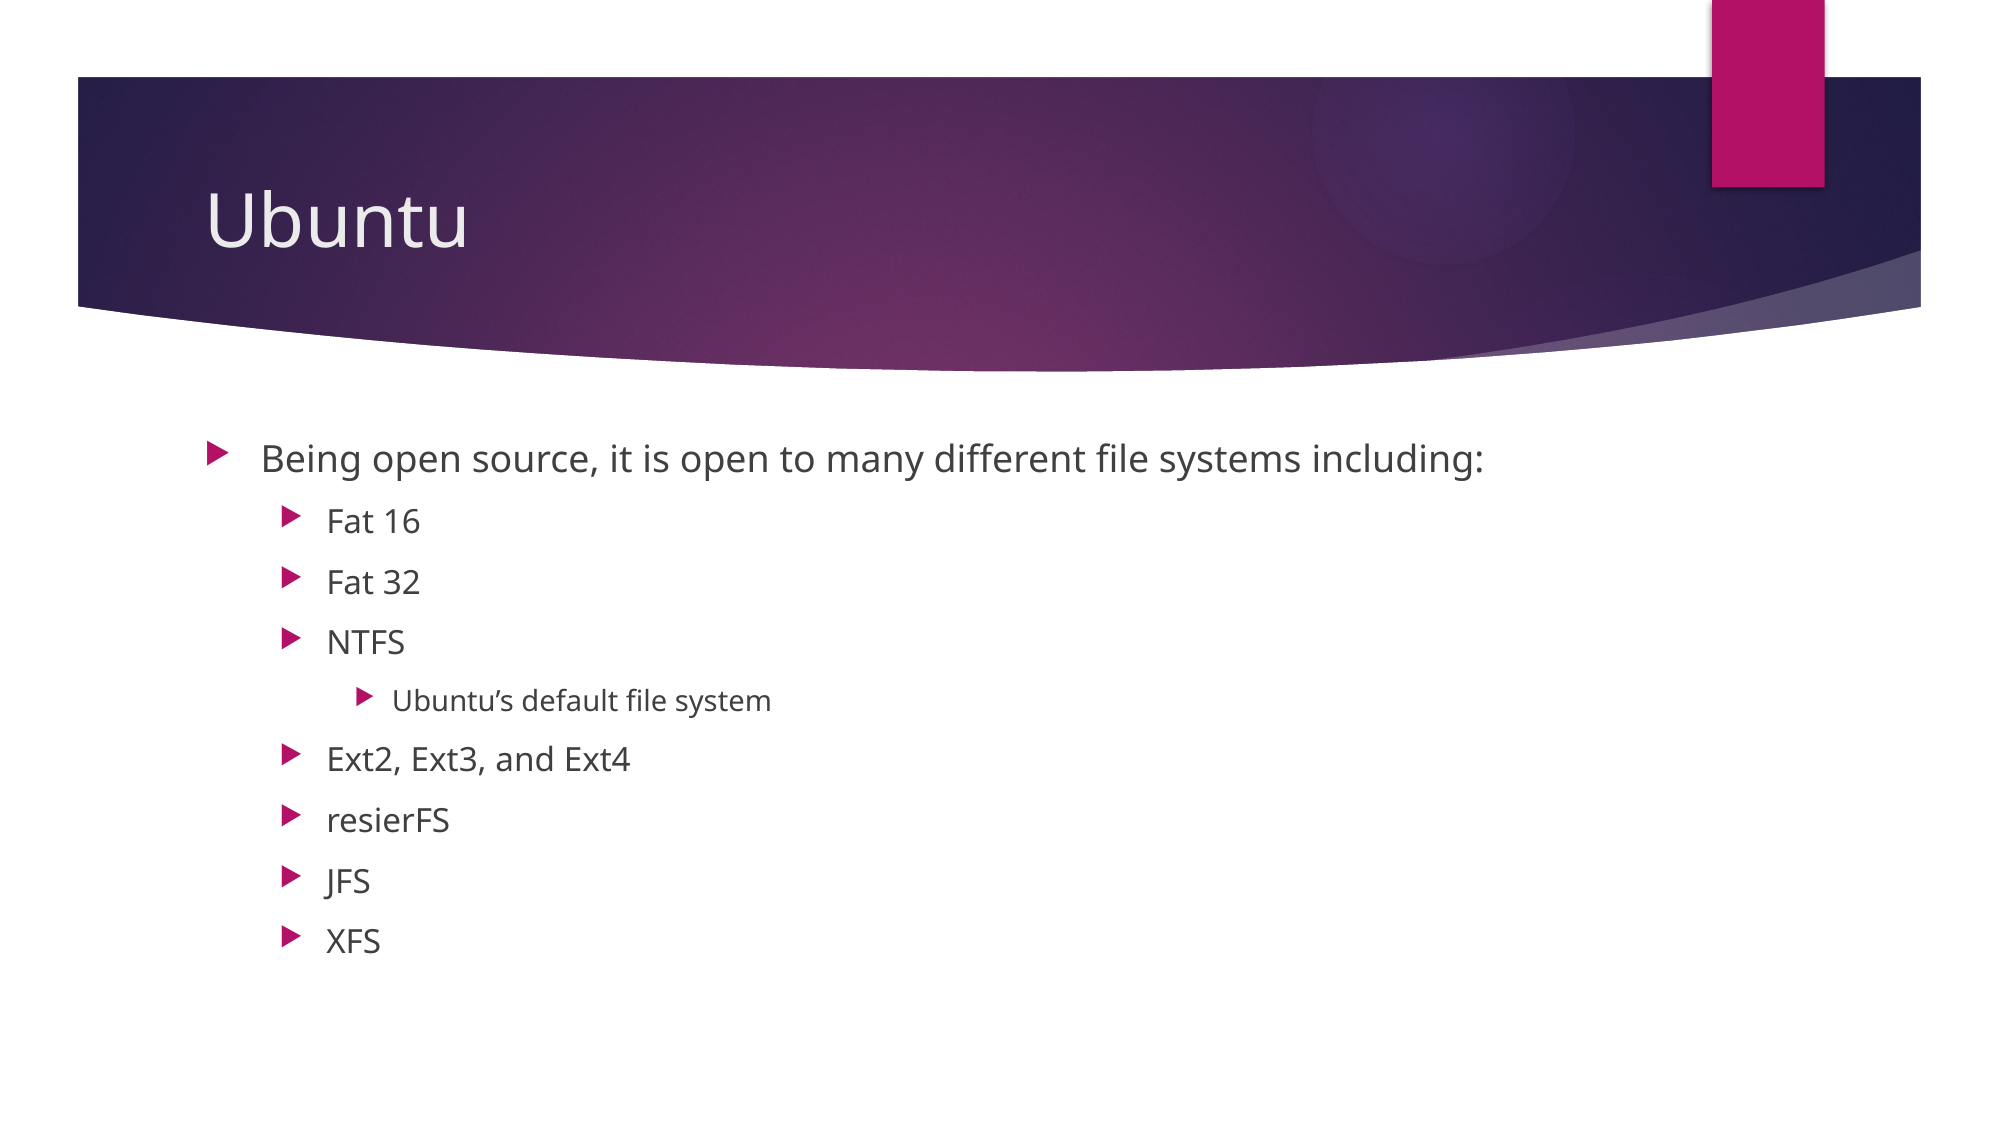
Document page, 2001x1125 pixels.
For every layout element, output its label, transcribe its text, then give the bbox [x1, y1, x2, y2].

list Being open source, it is open to many different file systems including: Fat 16 Fat 32 NTFS Ubuntu’s default file system Ext2, Ext3, and Ext4 resierFS JFS XFS [189, 427, 1638, 988]
title Ubuntu [189, 159, 1627, 276]
